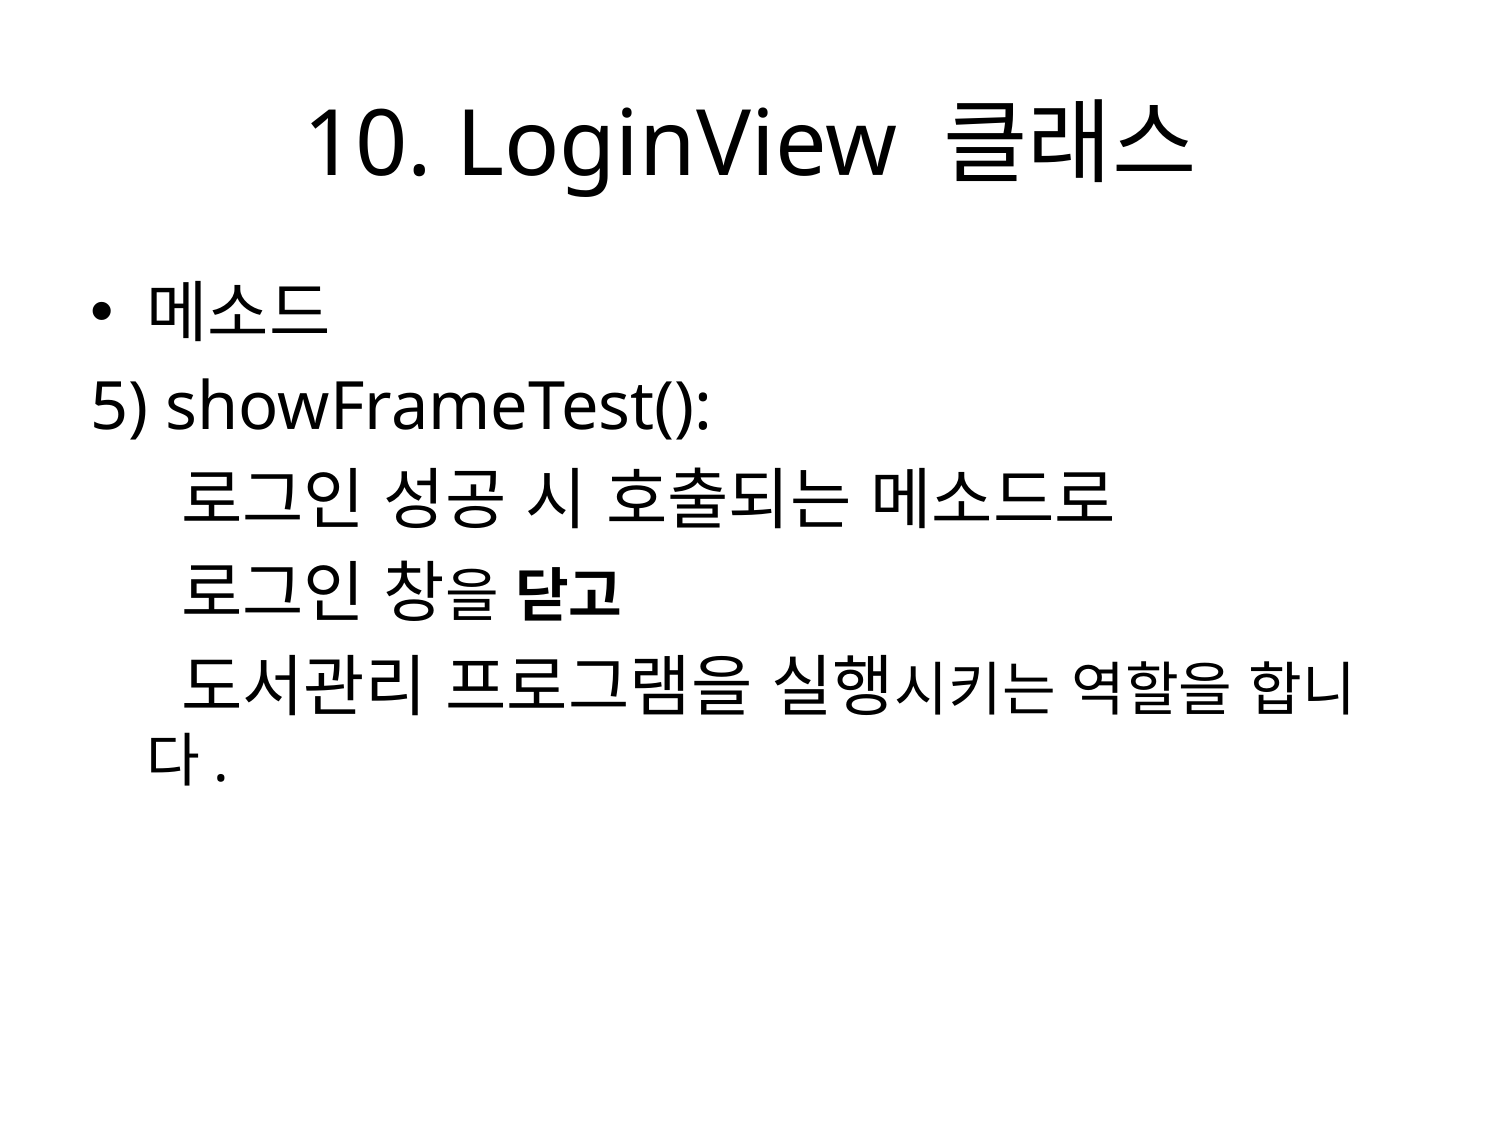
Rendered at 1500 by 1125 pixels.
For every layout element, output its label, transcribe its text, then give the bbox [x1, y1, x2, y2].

list 메소드 5) showFrameTest(): 로그인 성공 시 호출되는 메소드로 로그인 창을 닫고 도서관리 프로그램을 실행시키는 역할을 합니다. [75, 262, 1425, 1005]
title 10. LoginView 클래스 [75, 45, 1425, 233]
